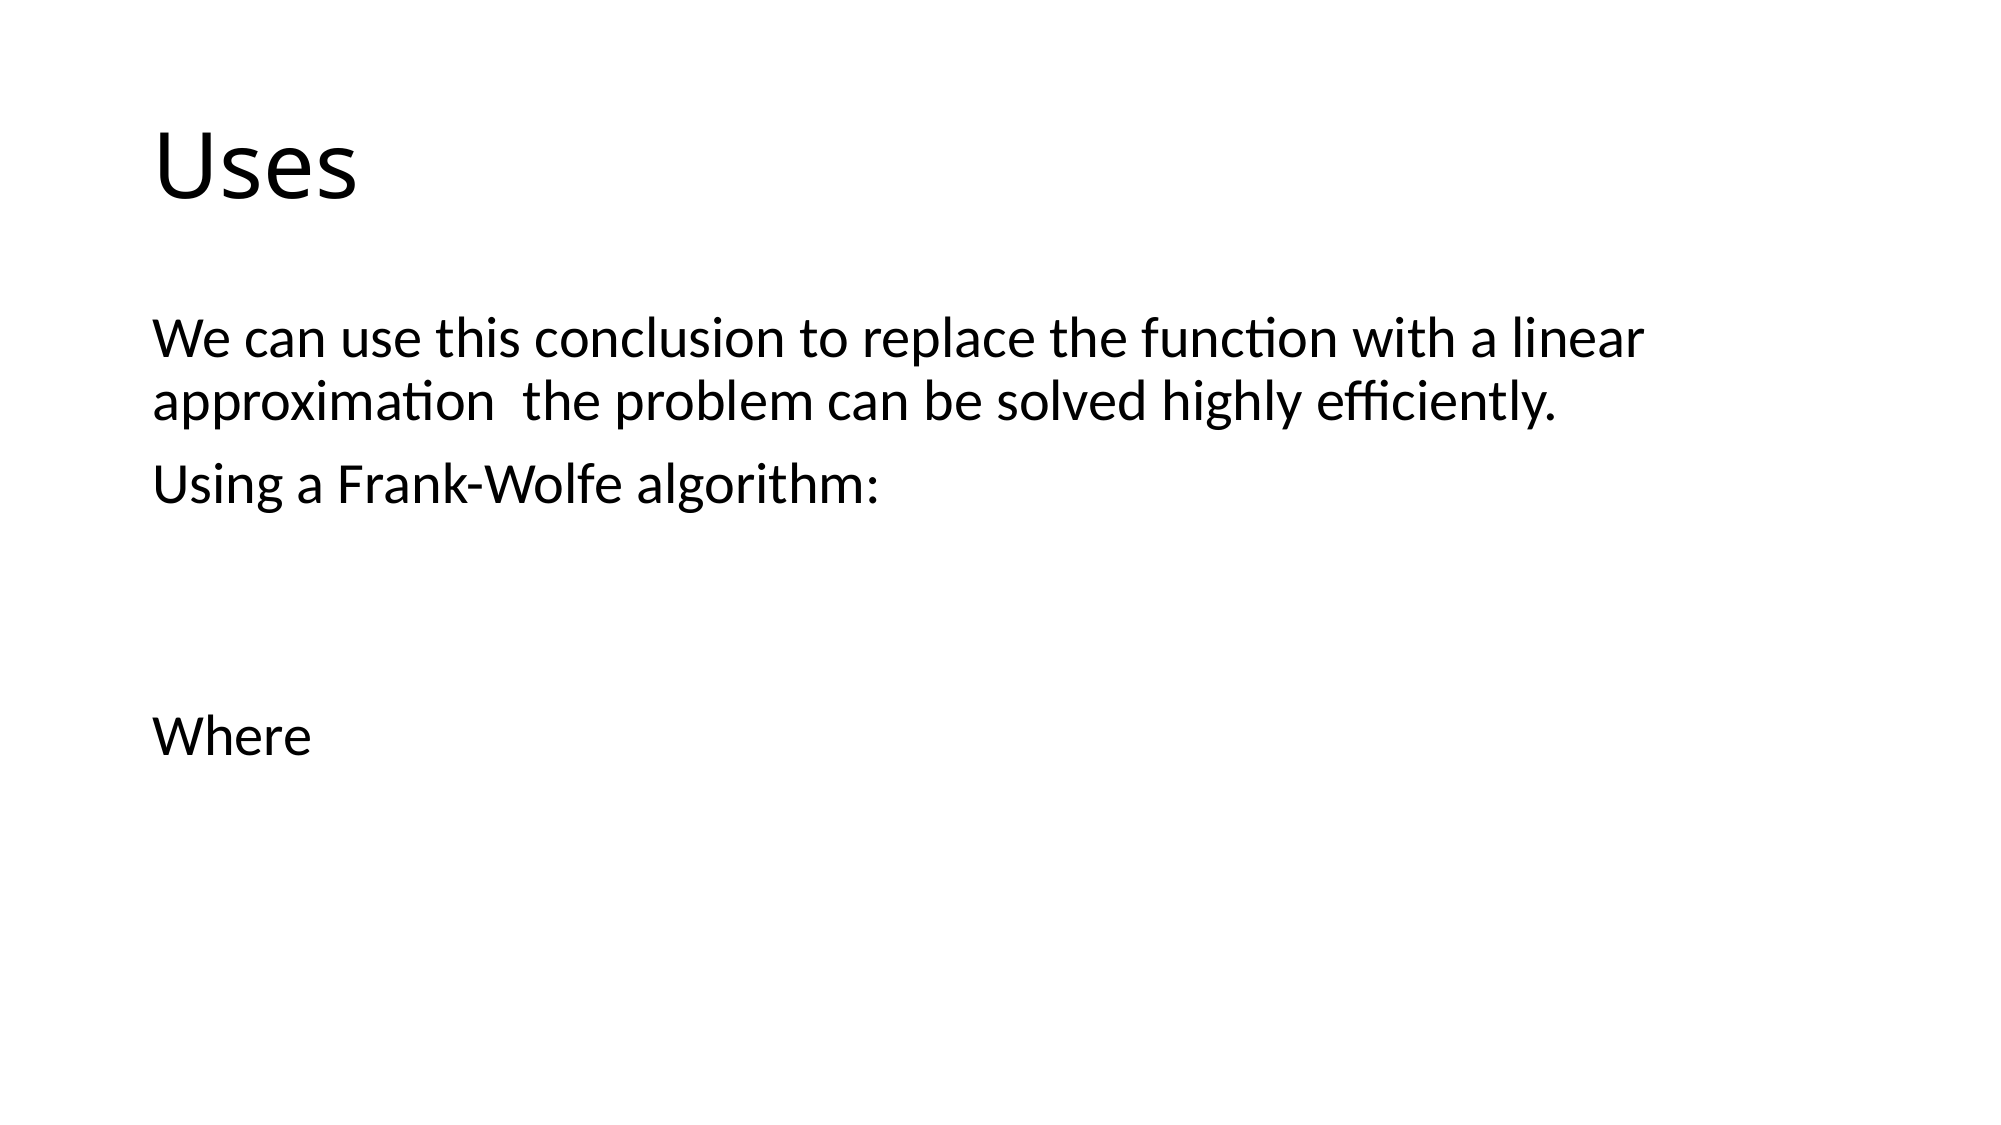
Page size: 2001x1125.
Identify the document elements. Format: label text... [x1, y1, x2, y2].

title Uses [137, 59, 1863, 278]
